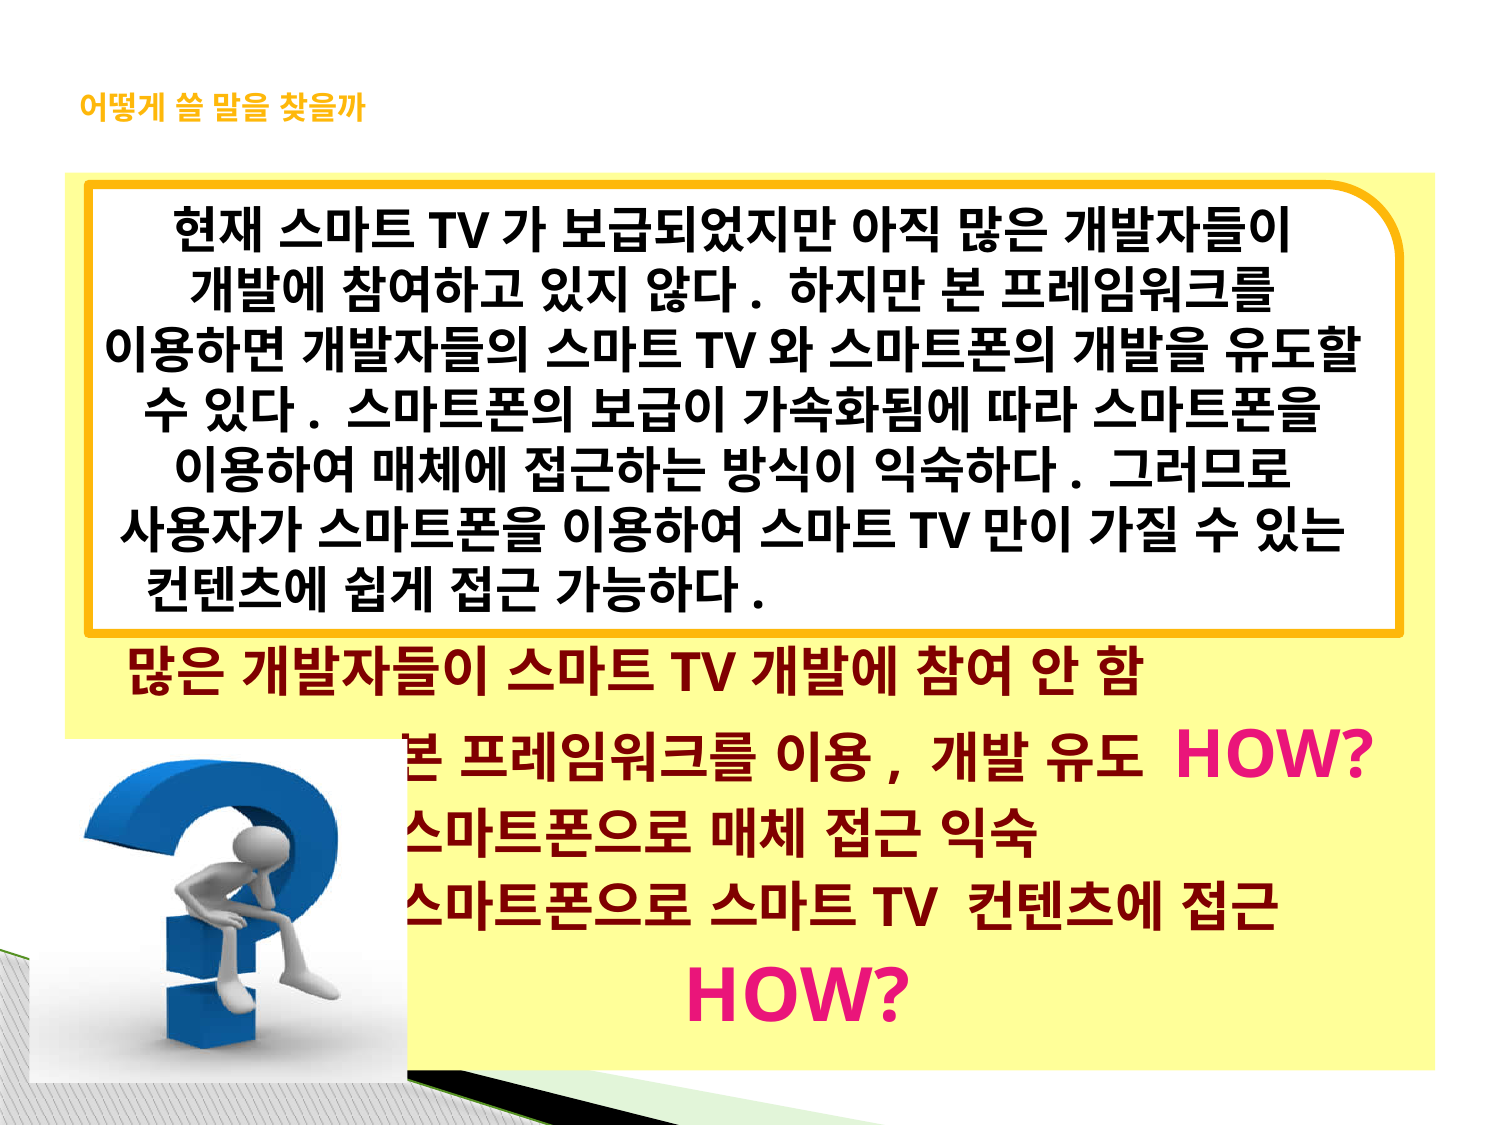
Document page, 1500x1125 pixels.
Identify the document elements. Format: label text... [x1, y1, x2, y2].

list ㅇㅇ 많은 개발자들이 스마트TV개발에 참여 안 함 - 본 프레임워크를 이용, 개발 유도 HOW? - 스마트폰으로 매체 접근 익숙 - 스마트폰으로 스마트TV 컨텐츠에 접근 HOW? HOW? [64, 172, 1436, 1071]
text_box [25, 735, 412, 1087]
title 어떻게 쓸 말을 찾을까 [64, 45, 1425, 173]
text_box 현재 스마트TV가 보급되었지만 아직 많은 개발자들이 개발에 참여하고 있지 않다. 하지만 본 프레임워크를 이용하면 개발자들의 스마트TV와 스마트폰의 개발을 유도할 수 있다. 스마트폰의 보급이 가속화됨에 따라 스마트폰을 이용하여 매체에 접근하는 방식이 익숙하다. 그러므로 사용자가 스마트폰을 이용하여 스마트TV만이 가질 수 있는 컨텐츠에 쉽게 접근 가능하다. ……………………………….. [83, 179, 1405, 638]
